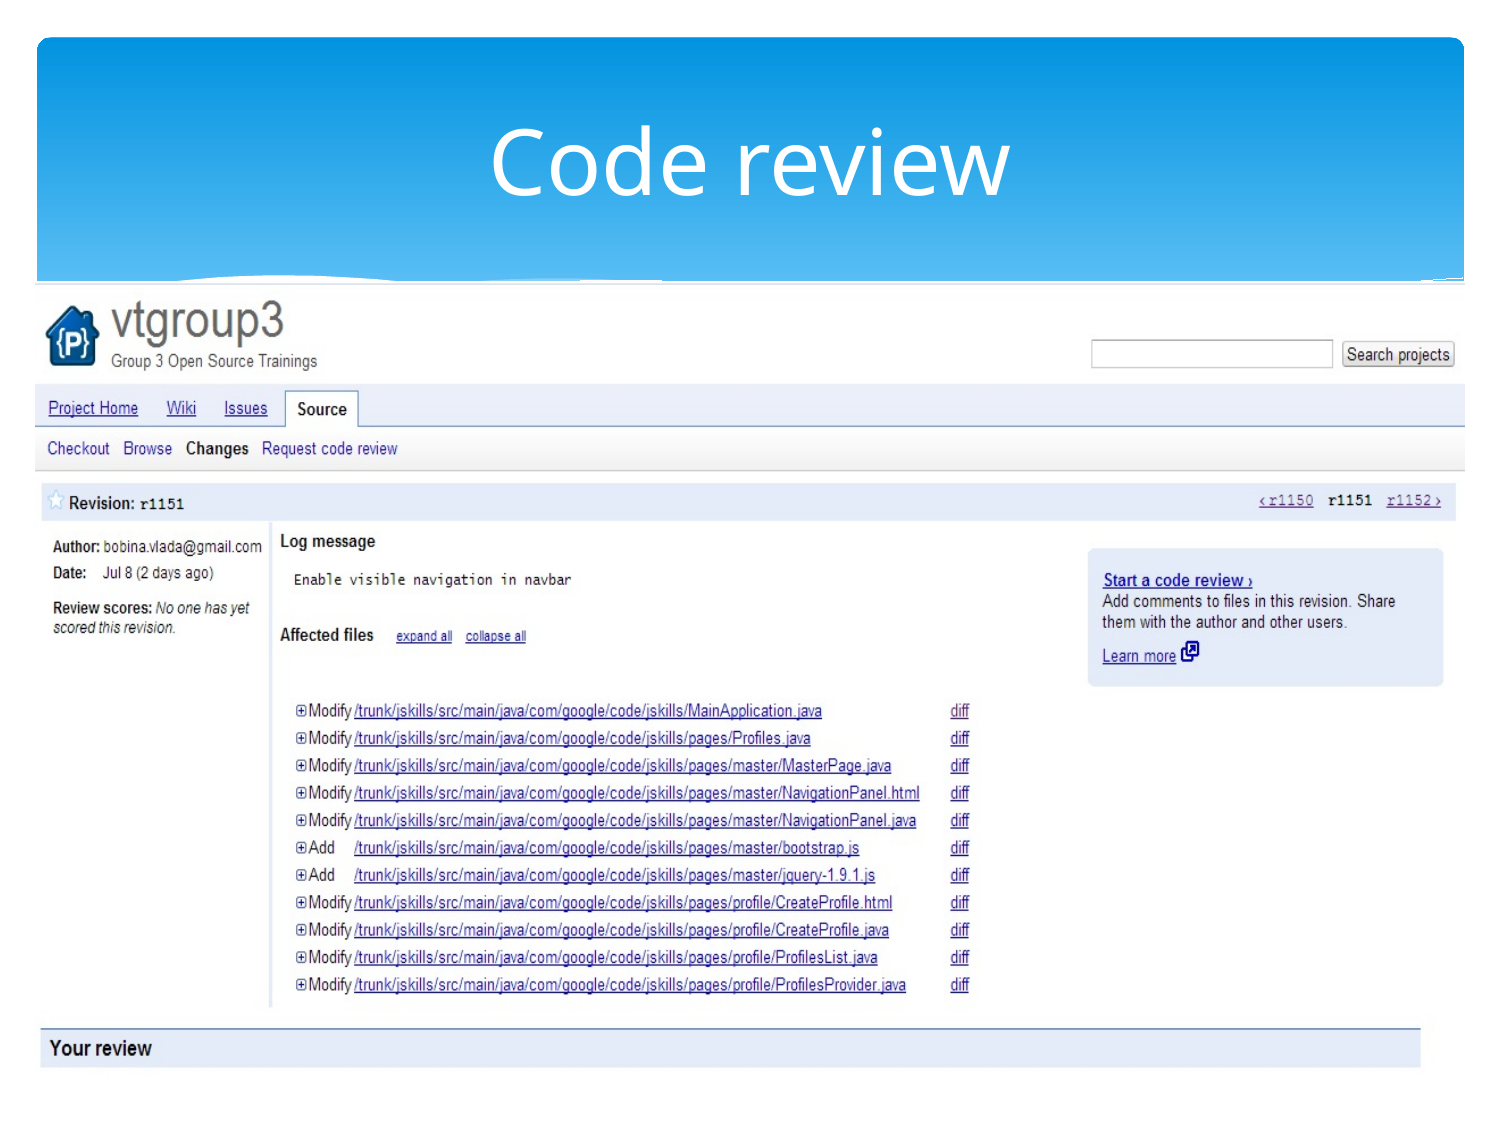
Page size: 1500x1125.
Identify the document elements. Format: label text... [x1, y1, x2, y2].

title Code review [75, 55, 1425, 261]
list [34, 280, 1466, 1079]
